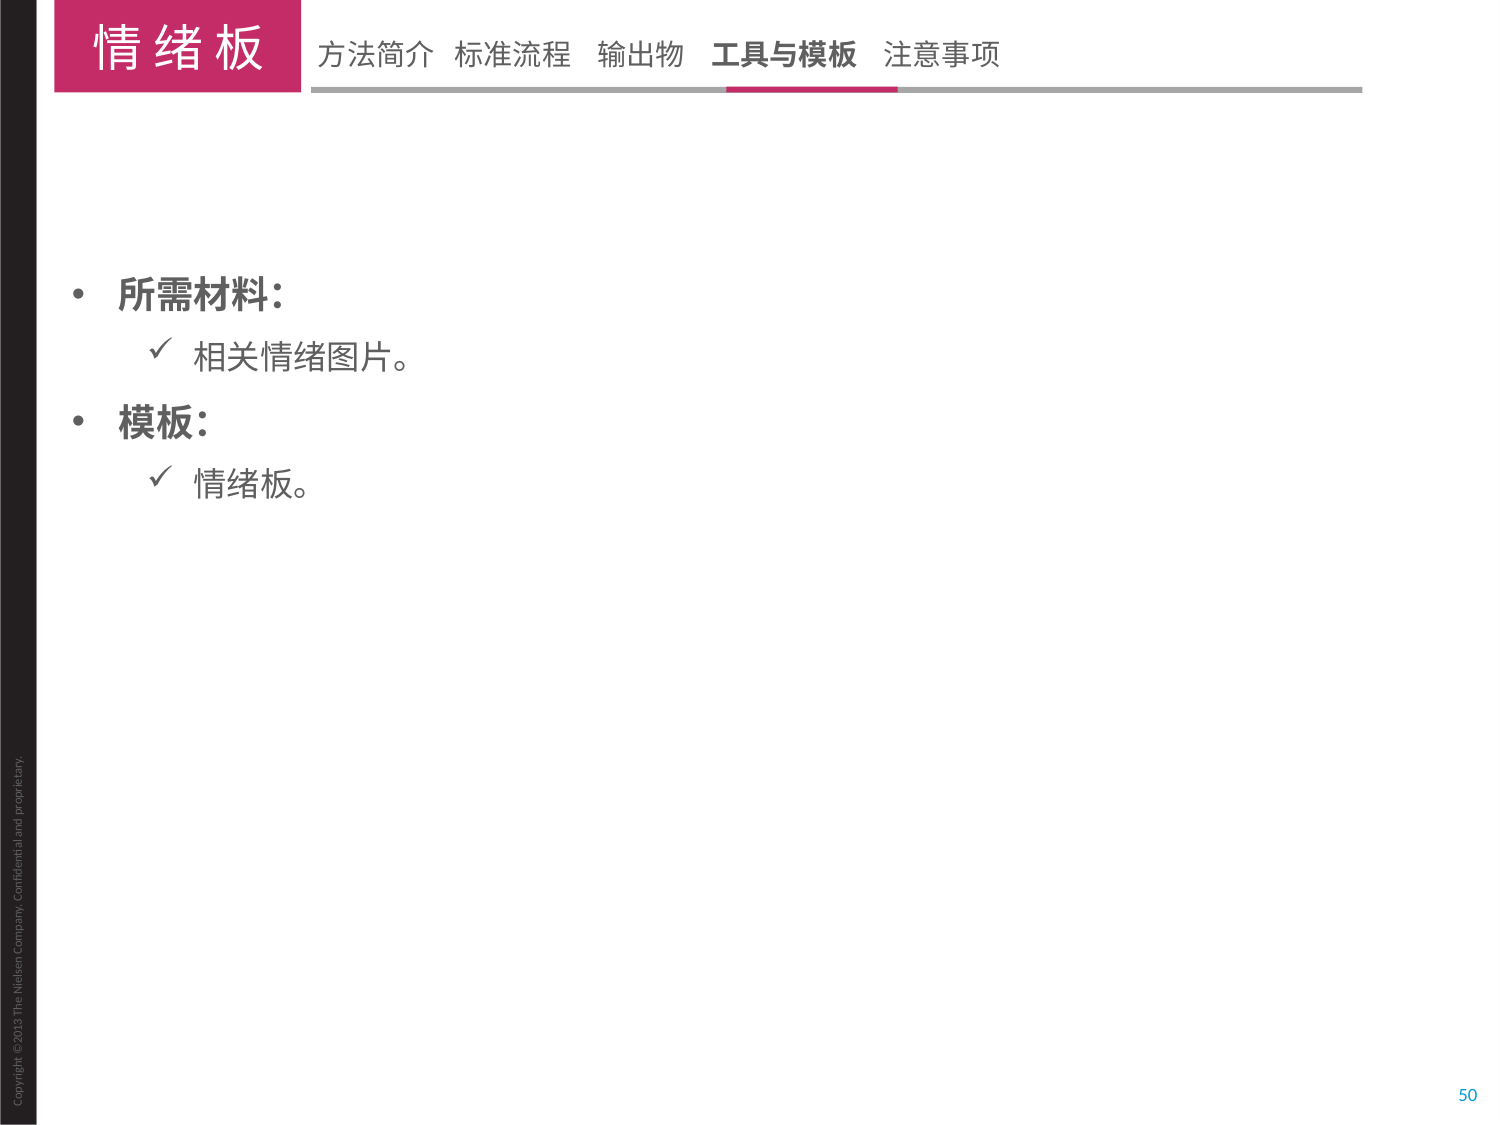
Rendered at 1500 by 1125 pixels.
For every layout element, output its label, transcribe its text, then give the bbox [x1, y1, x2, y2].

text_box 所需材料： 相关情绪图片。 模板： 情绪板。 [57, 196, 1403, 511]
text_box [310, 86, 1363, 94]
text_box 情 绪 板 [54, 0, 302, 93]
text_box [726, 86, 898, 93]
picture [0, 0, 1500, 1125]
text_box 方法简介 标准流程 输出物 工具与模板 注意事项 [303, 28, 1341, 79]
